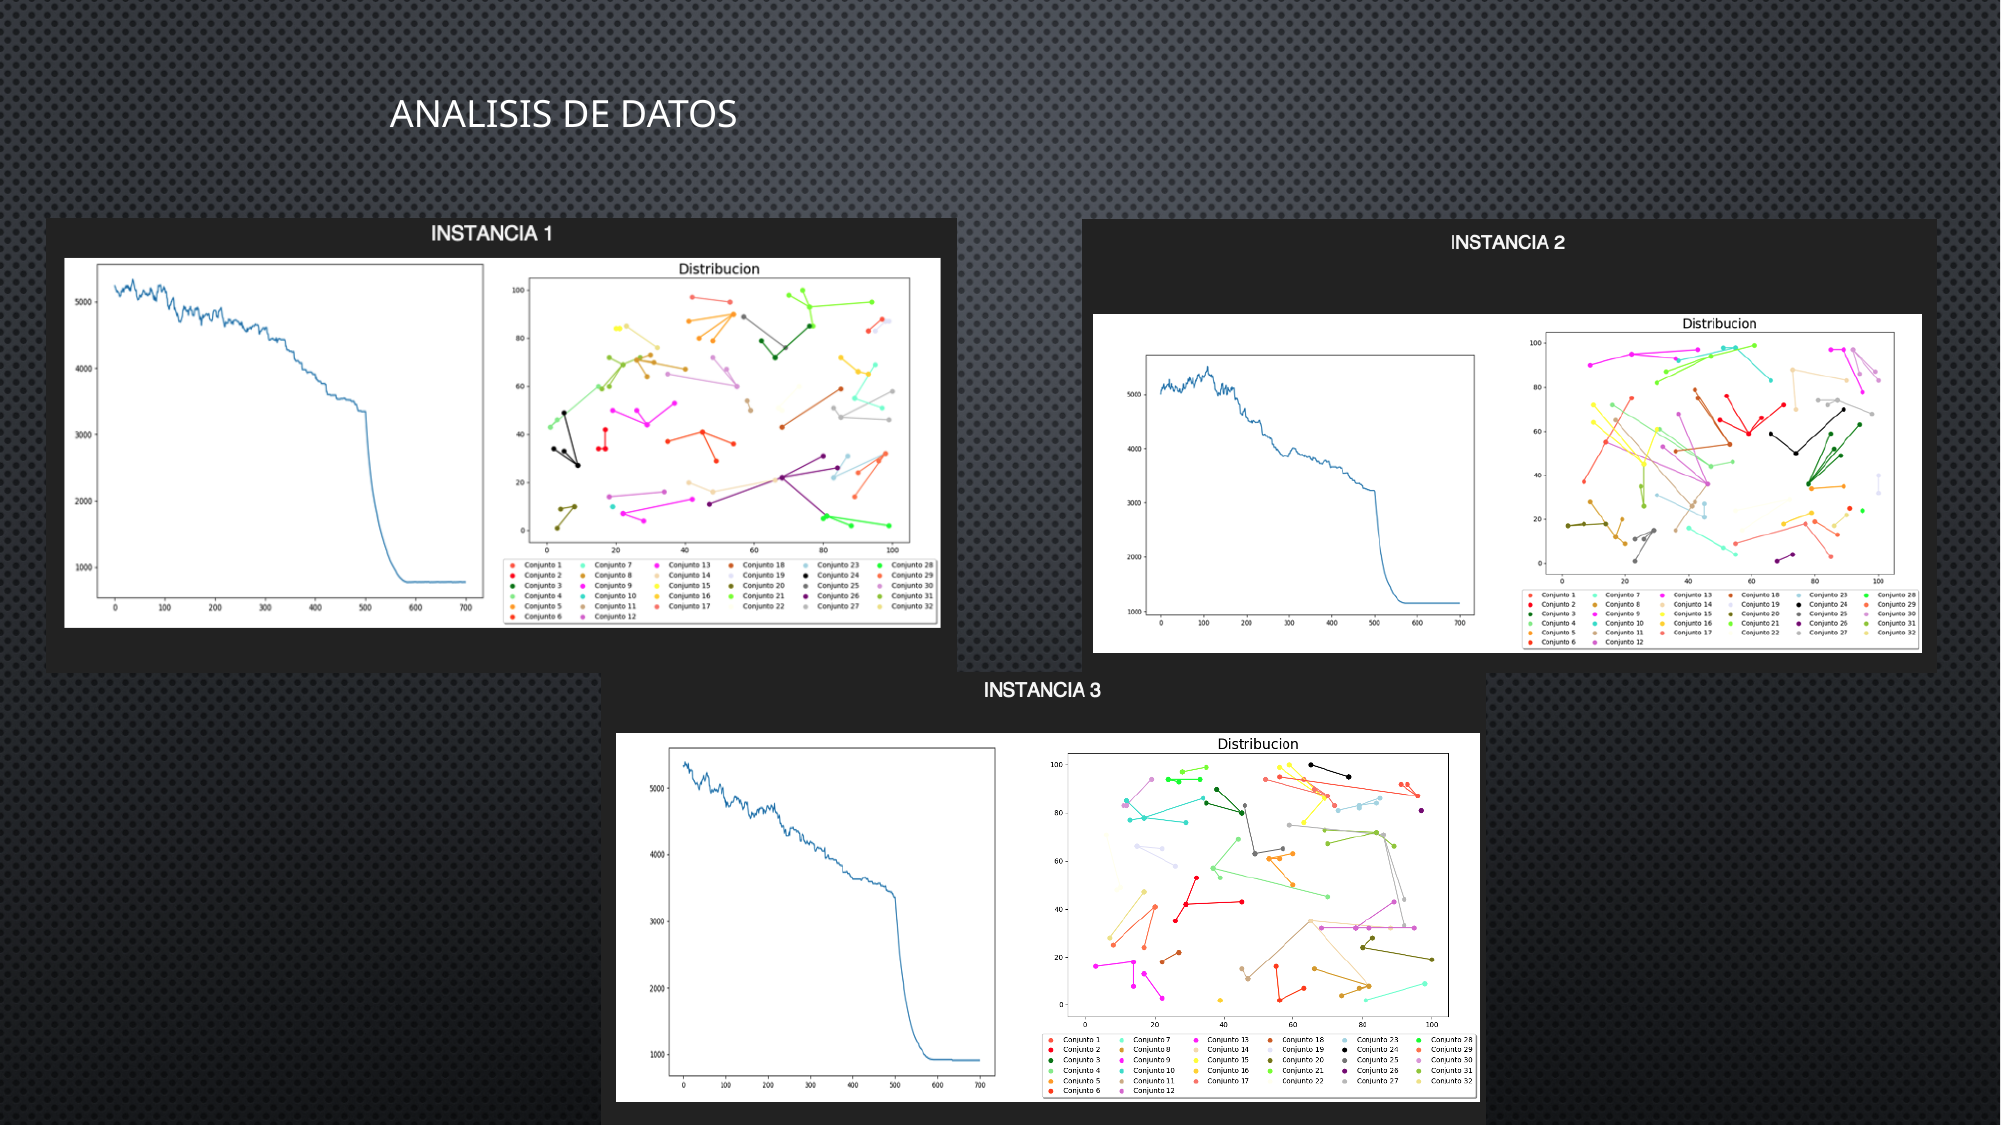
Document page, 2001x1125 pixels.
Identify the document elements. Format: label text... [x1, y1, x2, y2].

text_box ANALISIS DE DATOS [374, 83, 1525, 143]
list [46, 217, 957, 673]
picture [601, 219, 1938, 1125]
